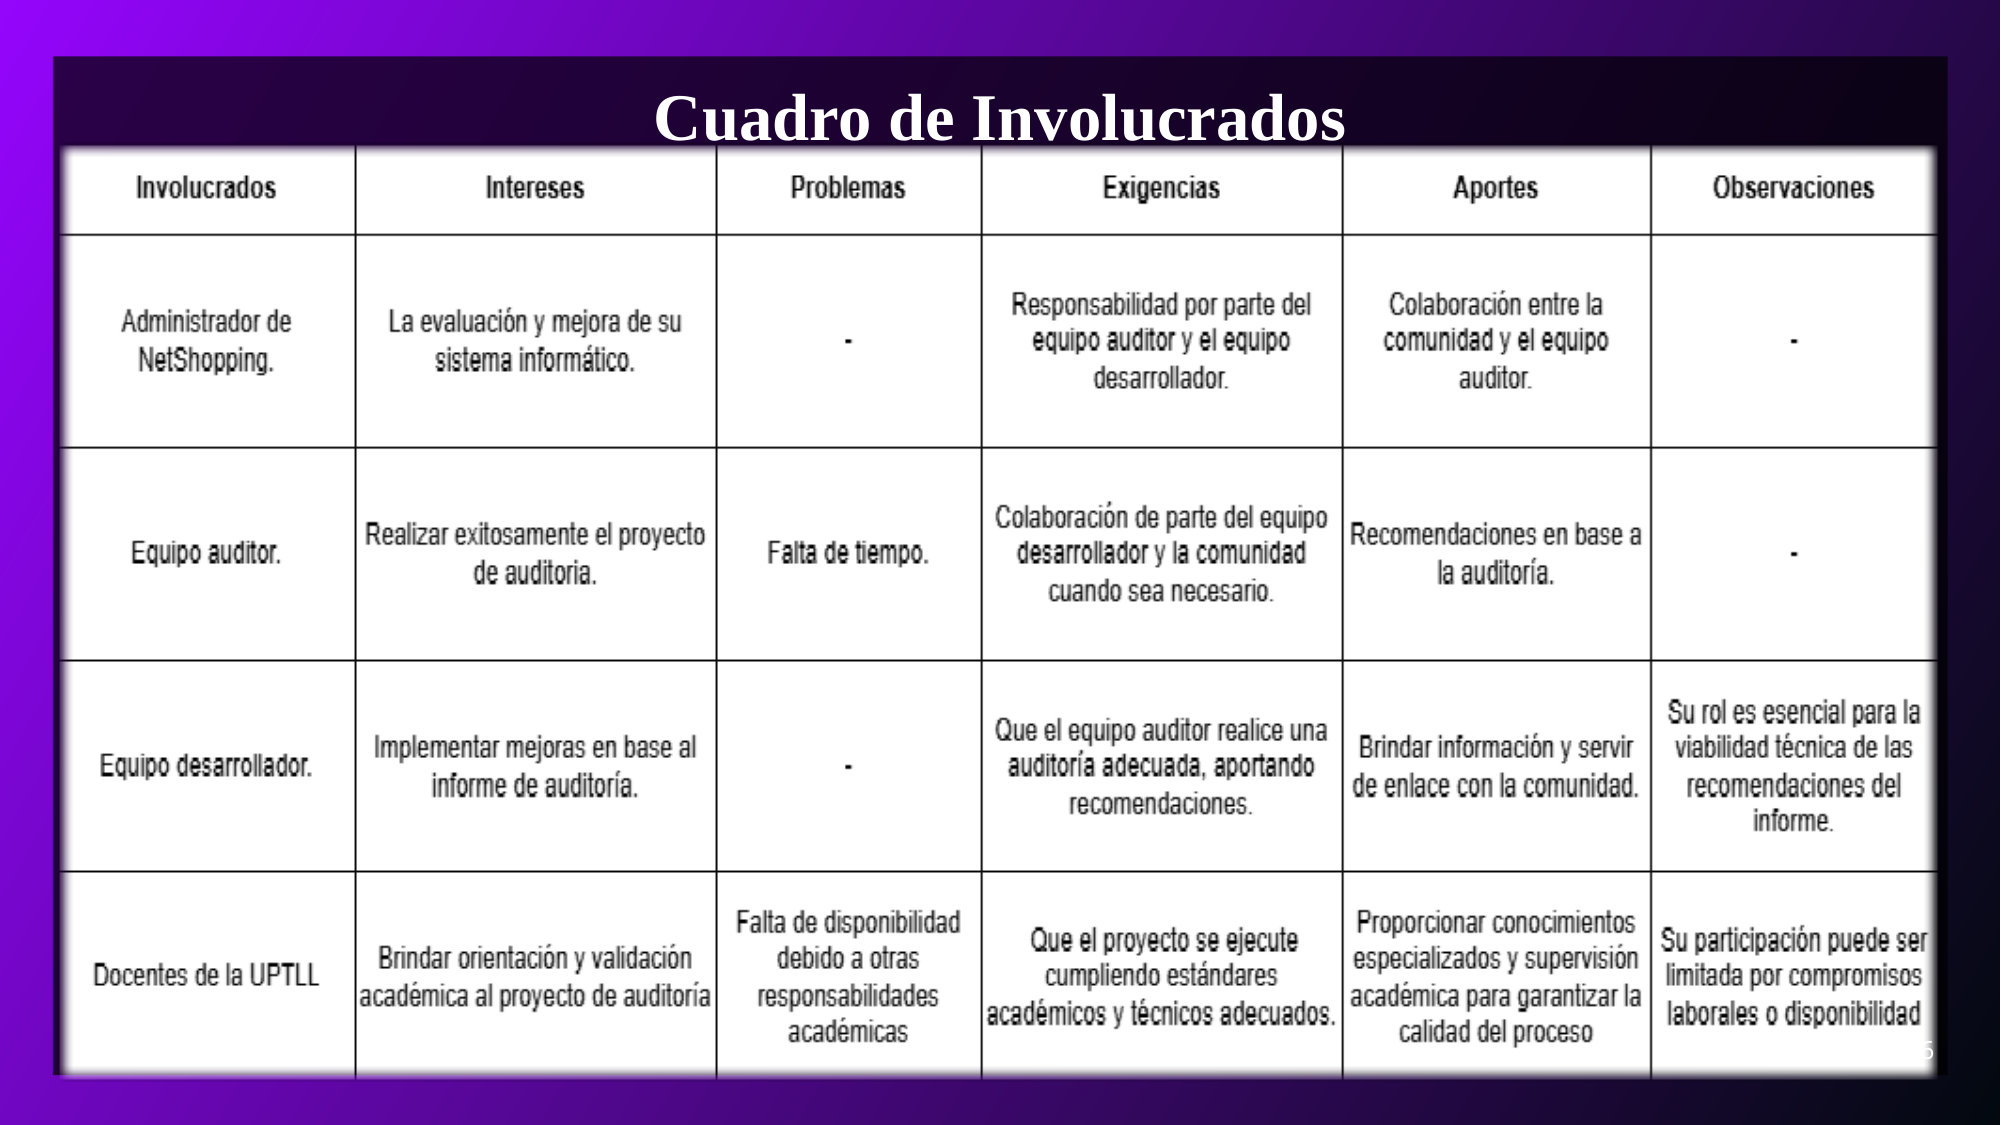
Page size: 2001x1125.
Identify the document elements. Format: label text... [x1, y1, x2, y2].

slide_number 6 [1942, 1021, 1950, 1082]
text_box Cuadro de Involucrados [500, 25, 1501, 142]
picture [58, 142, 1942, 1082]
